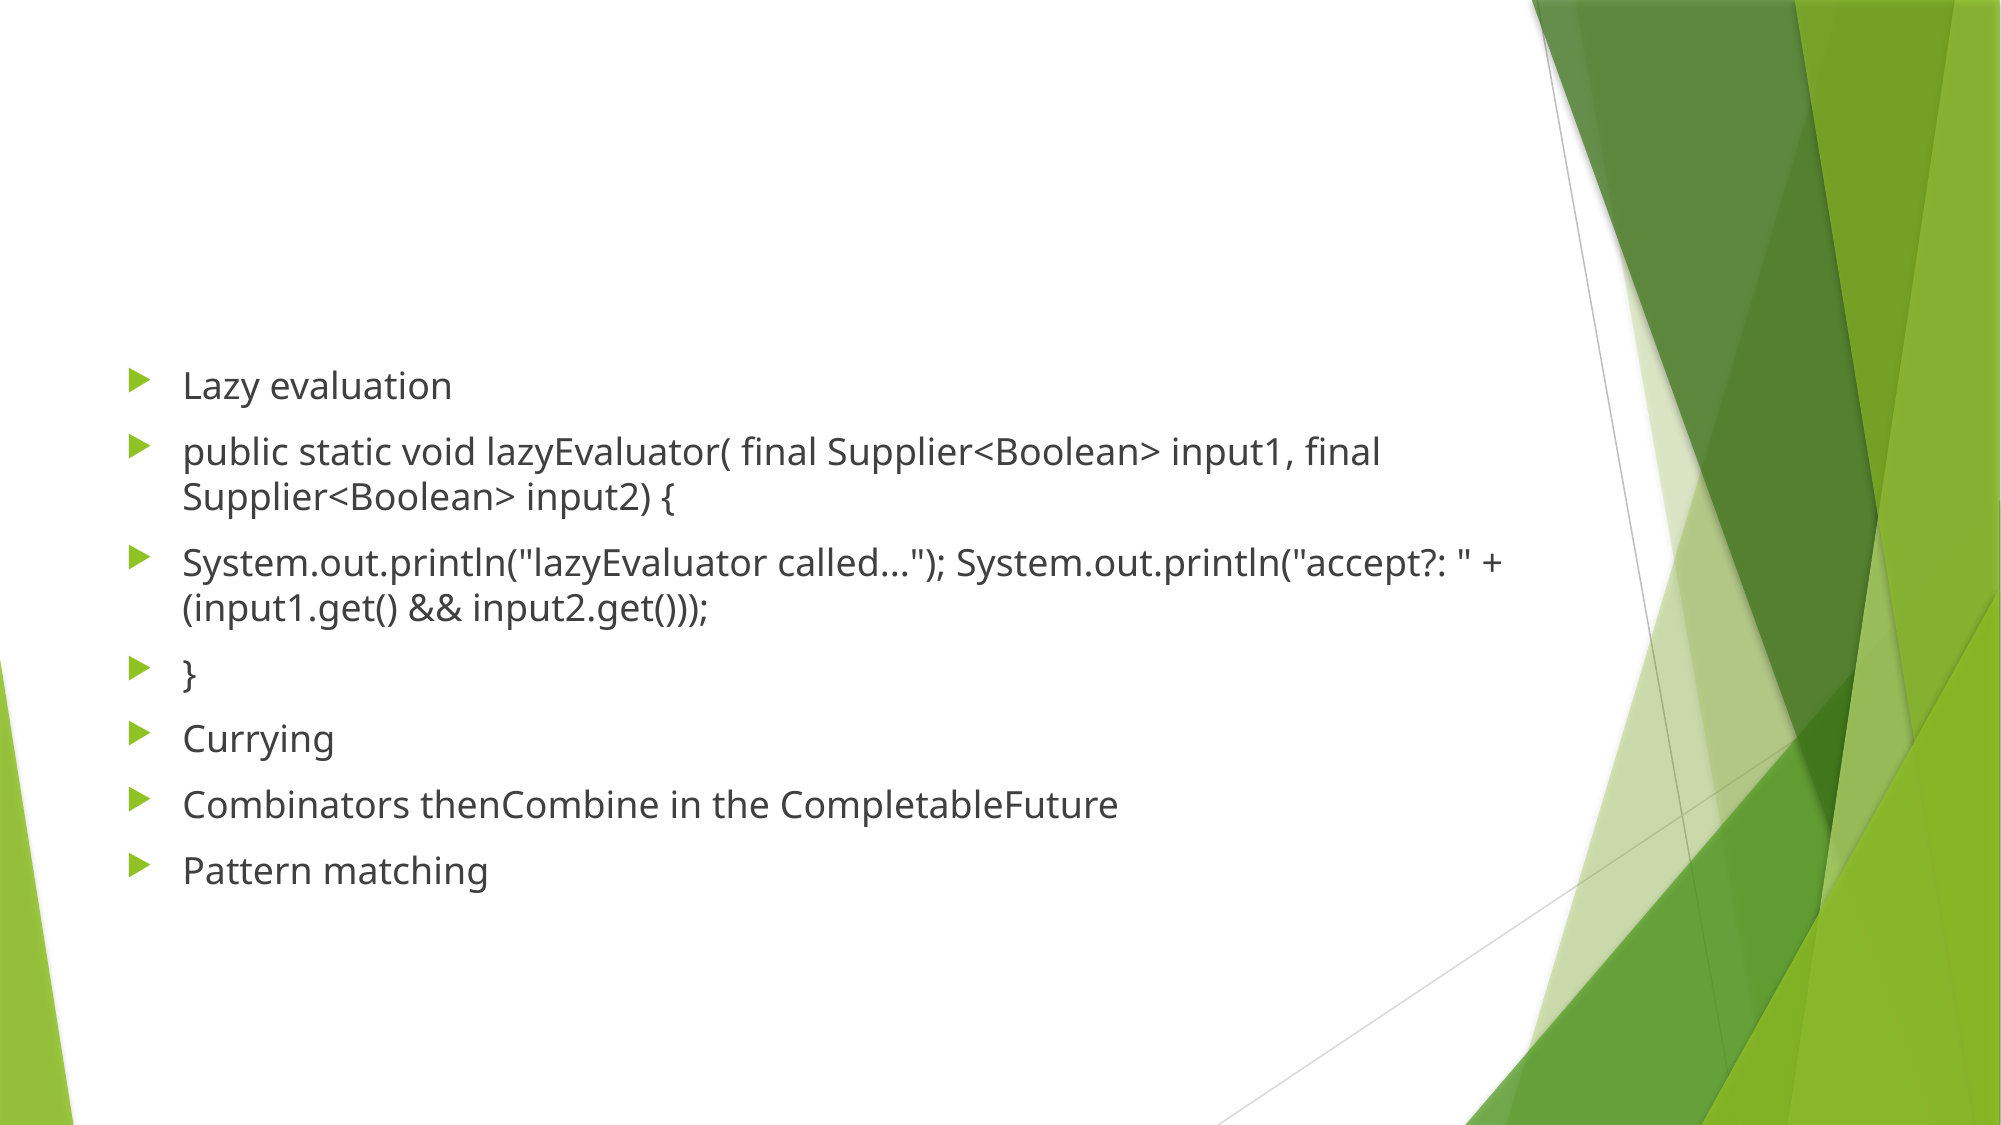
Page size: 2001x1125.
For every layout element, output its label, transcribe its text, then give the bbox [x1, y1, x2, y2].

list Lazy evaluation public static void lazyEvaluator( final Supplier<Boolean> input1, final Supplier<Boolean> input2) { System.out.println("lazyEvaluator called..."); System.out.println("accept?: " + (input1.get() && input2.get())); } Currying Combinators thenCombine in the CompletableFuture Pattern matching [111, 354, 1522, 992]
